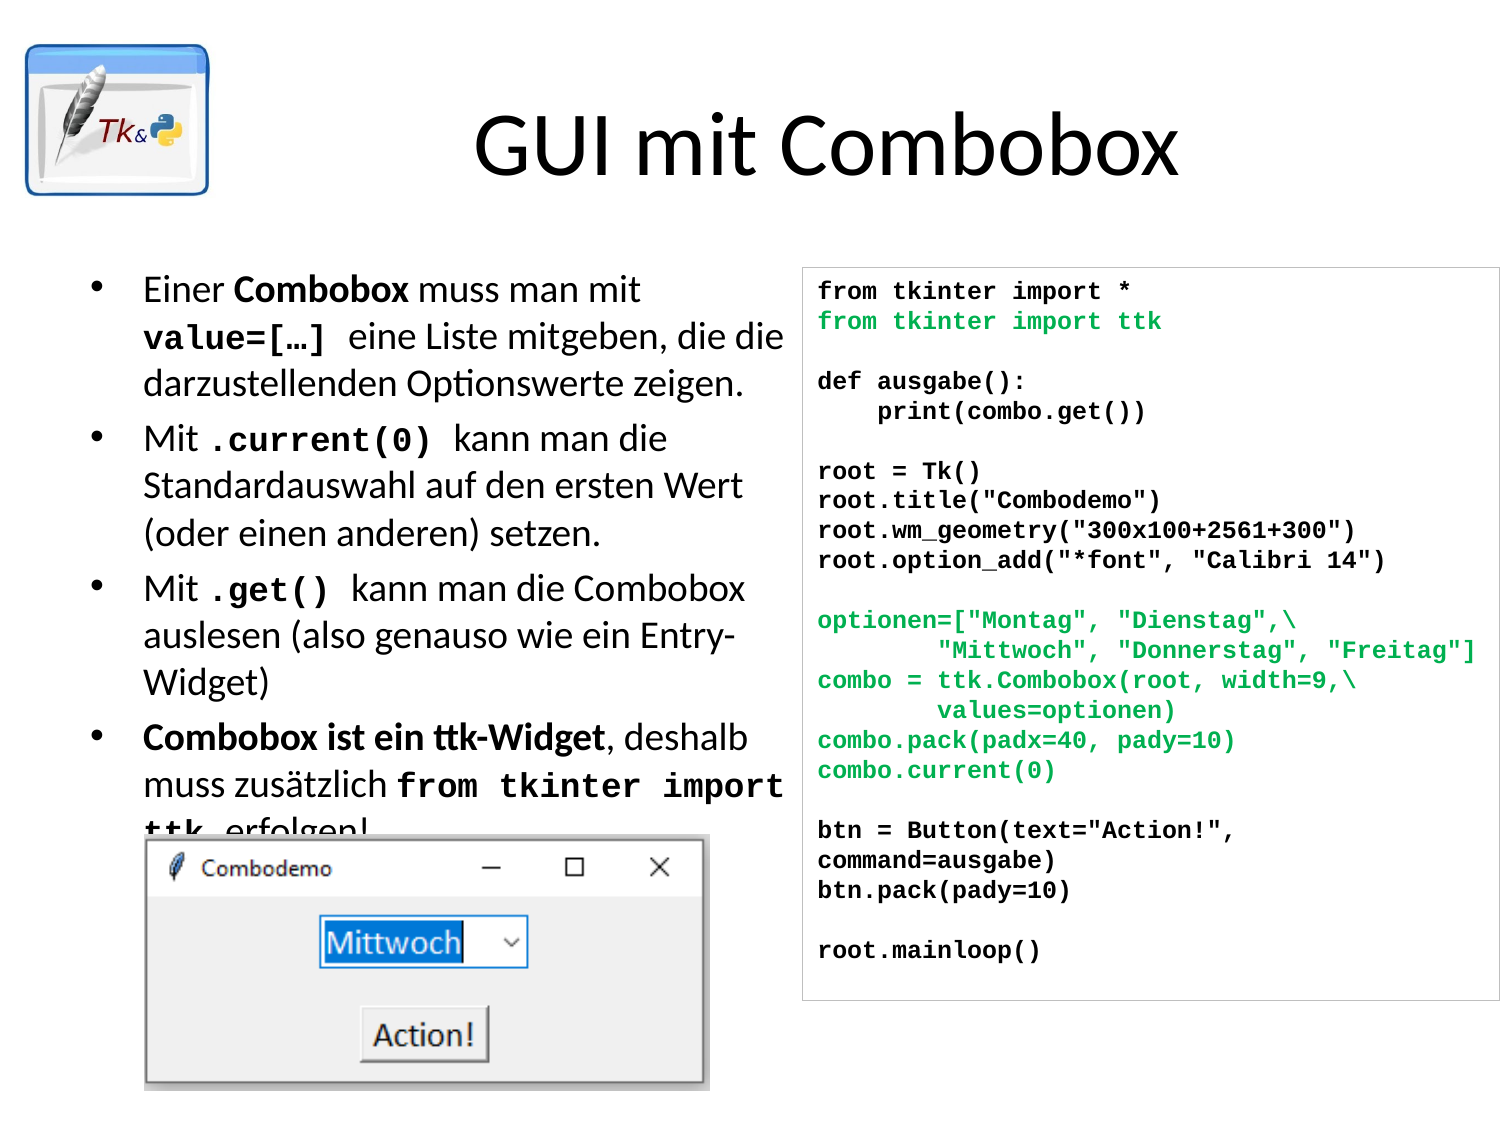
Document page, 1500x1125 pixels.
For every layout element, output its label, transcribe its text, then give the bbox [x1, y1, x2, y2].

picture [17, 40, 219, 200]
text_box from tkinter import * from tkinter import ttk def ausgabe(): print(combo.get()) root = Tk() root.title("Combodemo") root.wm_geometry("300x100+2561+300") root.option_add("*font", "Calibri 14") optionen=["Montag", "Dienstag",\ "Mittwoch", "Donnerstag", "Freitag"] combo = ttk.Combobox(root, width=9,\ values=optionen) combo.pack(padx=40, pady=10) combo.current(0) btn = Button(text="Action!", command=ausgabe) btn.pack(pady=10) root.mainloop() [802, 267, 1500, 1001]
picture [144, 833, 710, 1092]
title GUI mit Combobox [230, 45, 1425, 233]
list Einer Combobox muss man mit value=[…] eine Liste mitgeben, die die darzustellenden Optionswerte zeigen. Mit .current(0) kann man die Standardauswahl auf den ersten Wert (oder einen anderen) setzen. Mit .get() kann man die Combobox auslesen (also genauso wie ein Entry-Widget) Combobox ist ein ttk-Widget, deshalb muss zusätzlich from tkinter import ttk erfolgen! [75, 255, 845, 870]
